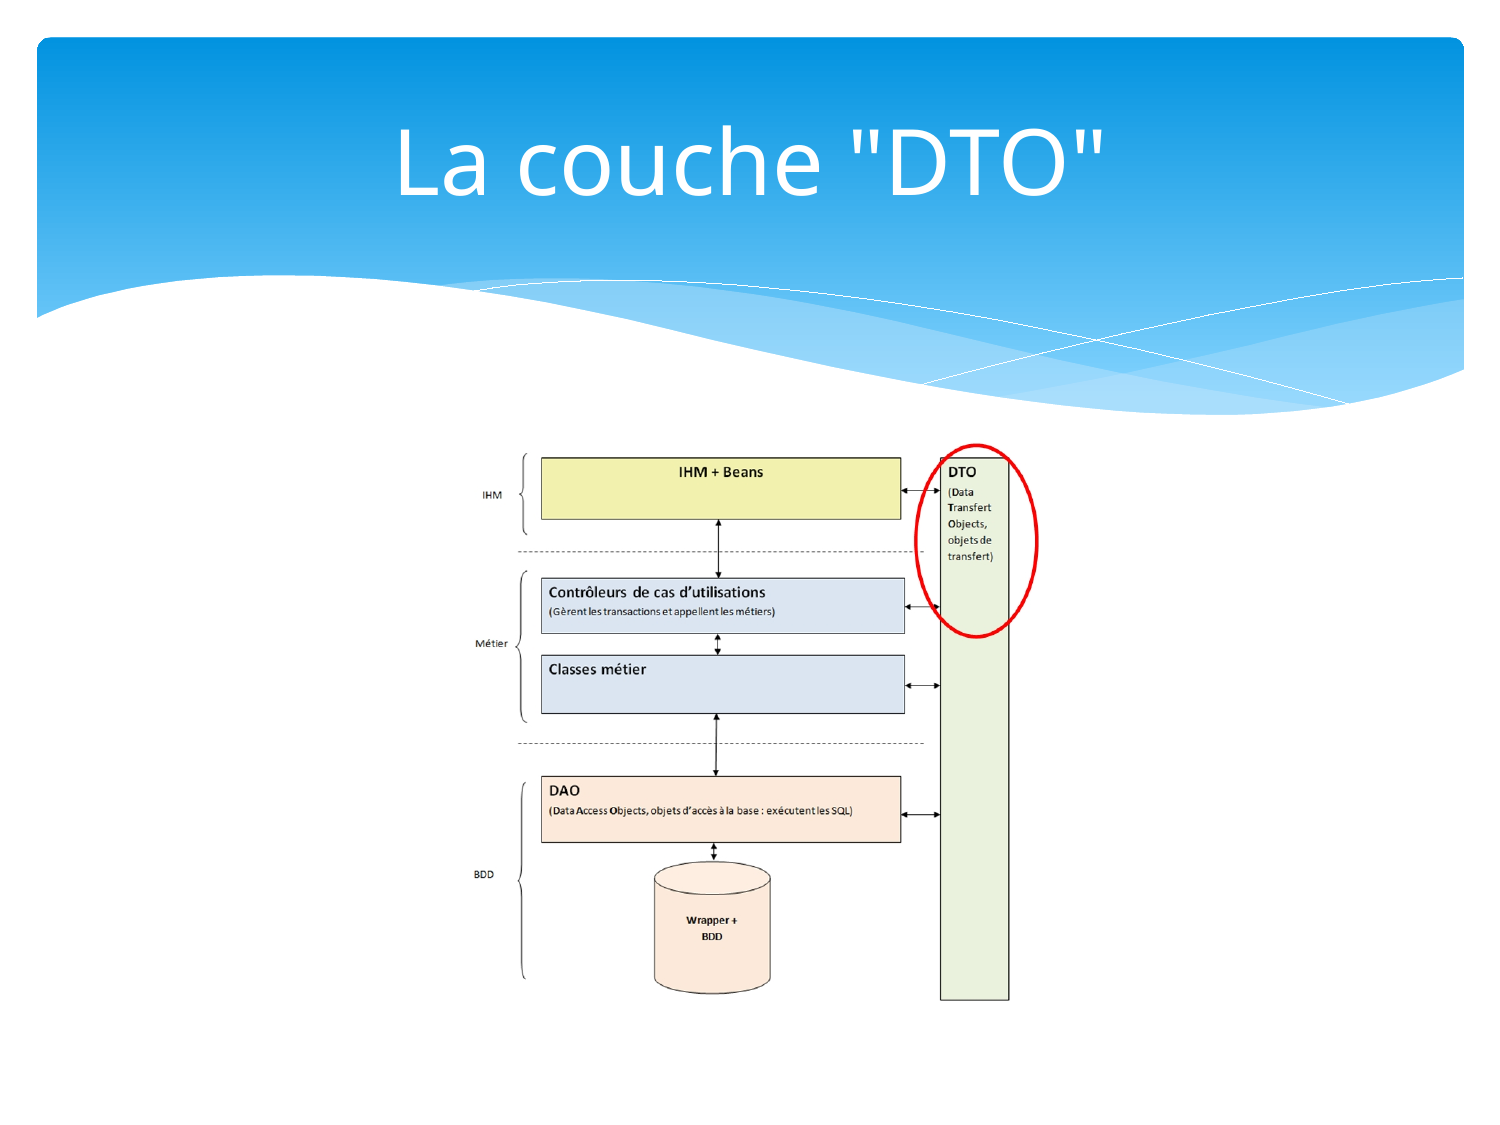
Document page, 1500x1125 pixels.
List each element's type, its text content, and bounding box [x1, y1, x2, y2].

title La couche "DTO" [75, 55, 1425, 261]
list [462, 438, 1039, 1006]
